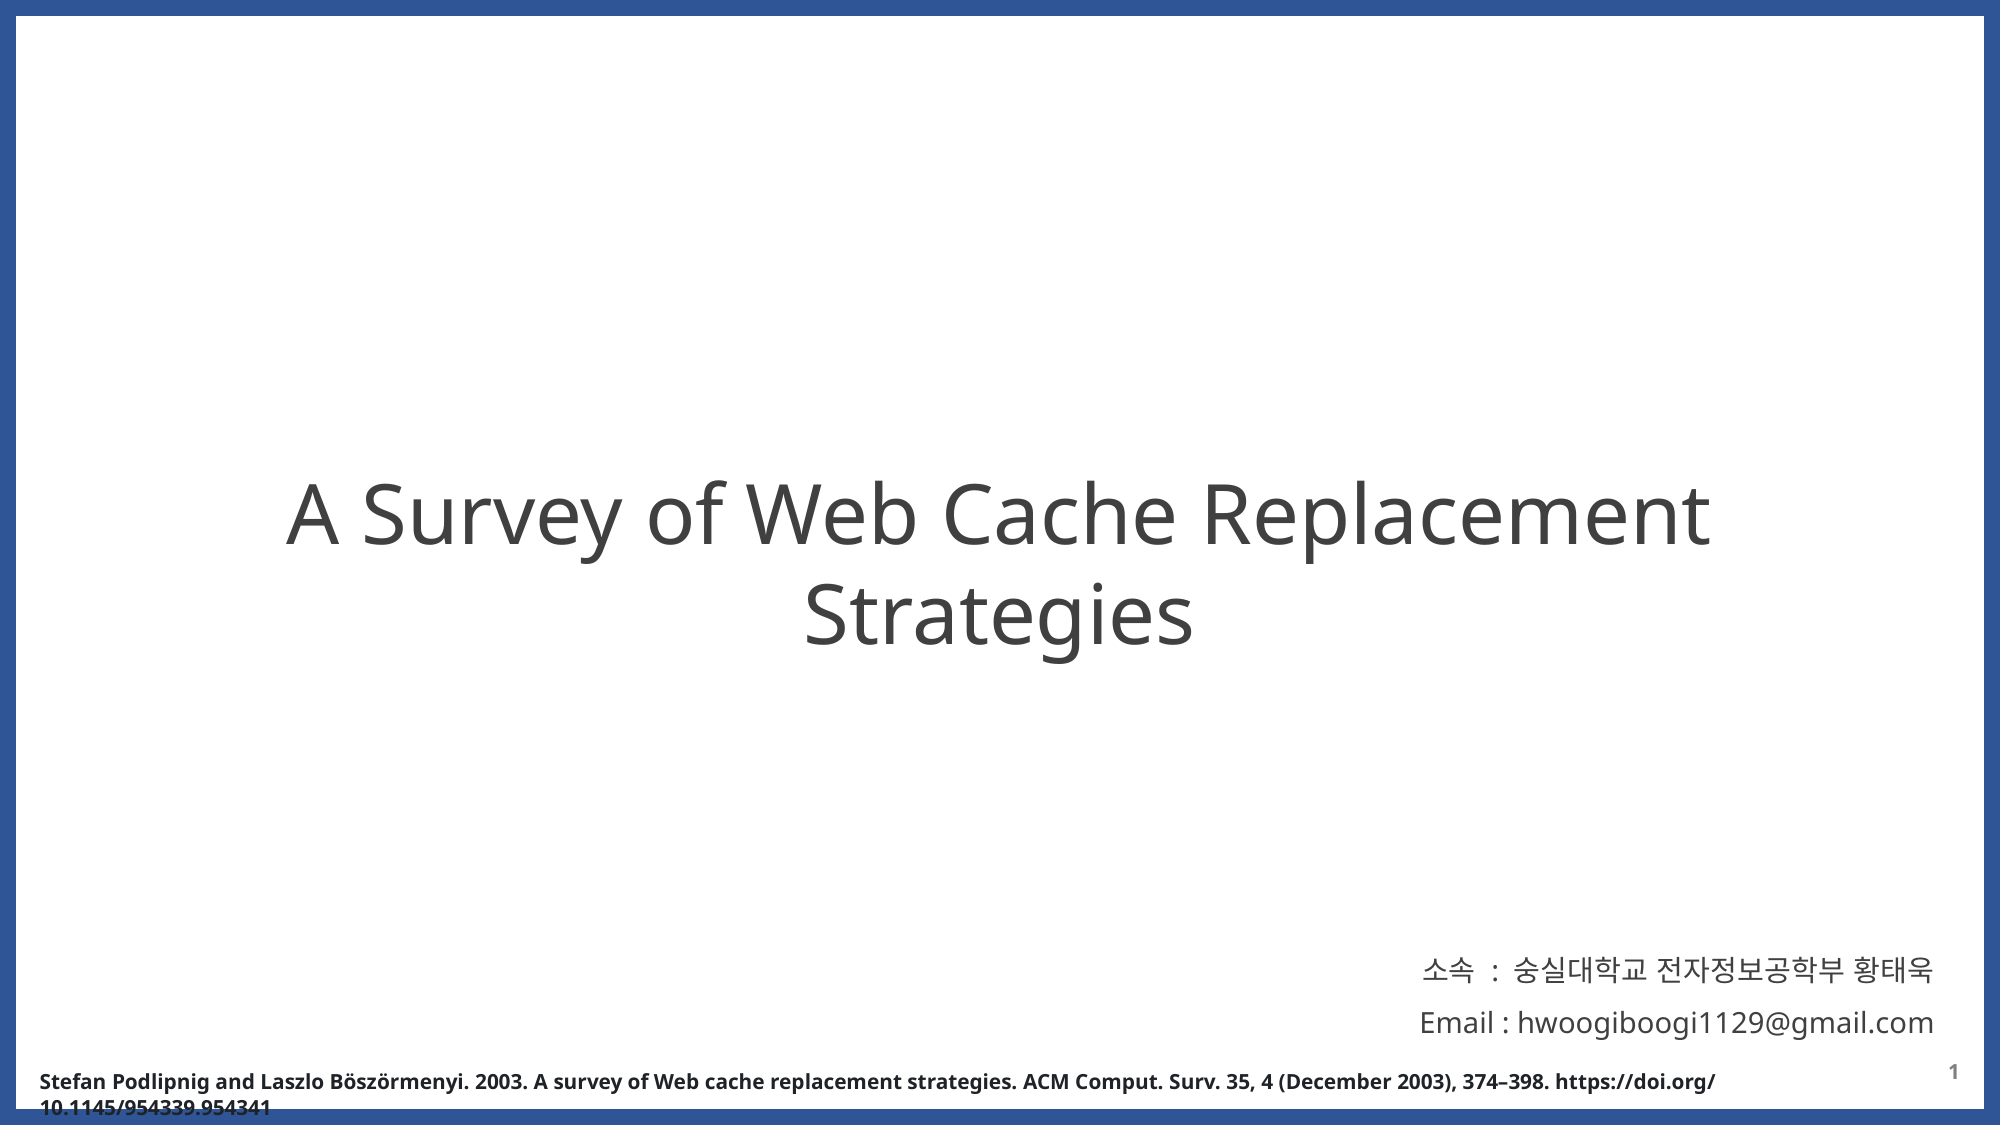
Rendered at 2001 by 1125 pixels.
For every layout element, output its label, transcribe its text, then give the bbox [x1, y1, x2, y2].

slide_number 1 [1524, 1042, 1975, 1103]
text_box [0, 0, 2000, 1125]
text_box A Survey of Web Cache Replacement Strategies [227, 453, 1773, 669]
text_box 소속 : 숭실대학교 전자정보공학부 황태욱 Email : hwoogiboogi1129@gmail.com [1404, 927, 1950, 1048]
text_box Stefan Podlipnig and Laszlo Böszörmenyi. 2003. A survey of Web cache replacement strategies. ACM Comput. Surv. 35, 4 (December 2003), 374–398. https://doi.org/10.1145/954339.954341 [24, 1061, 1937, 1125]
